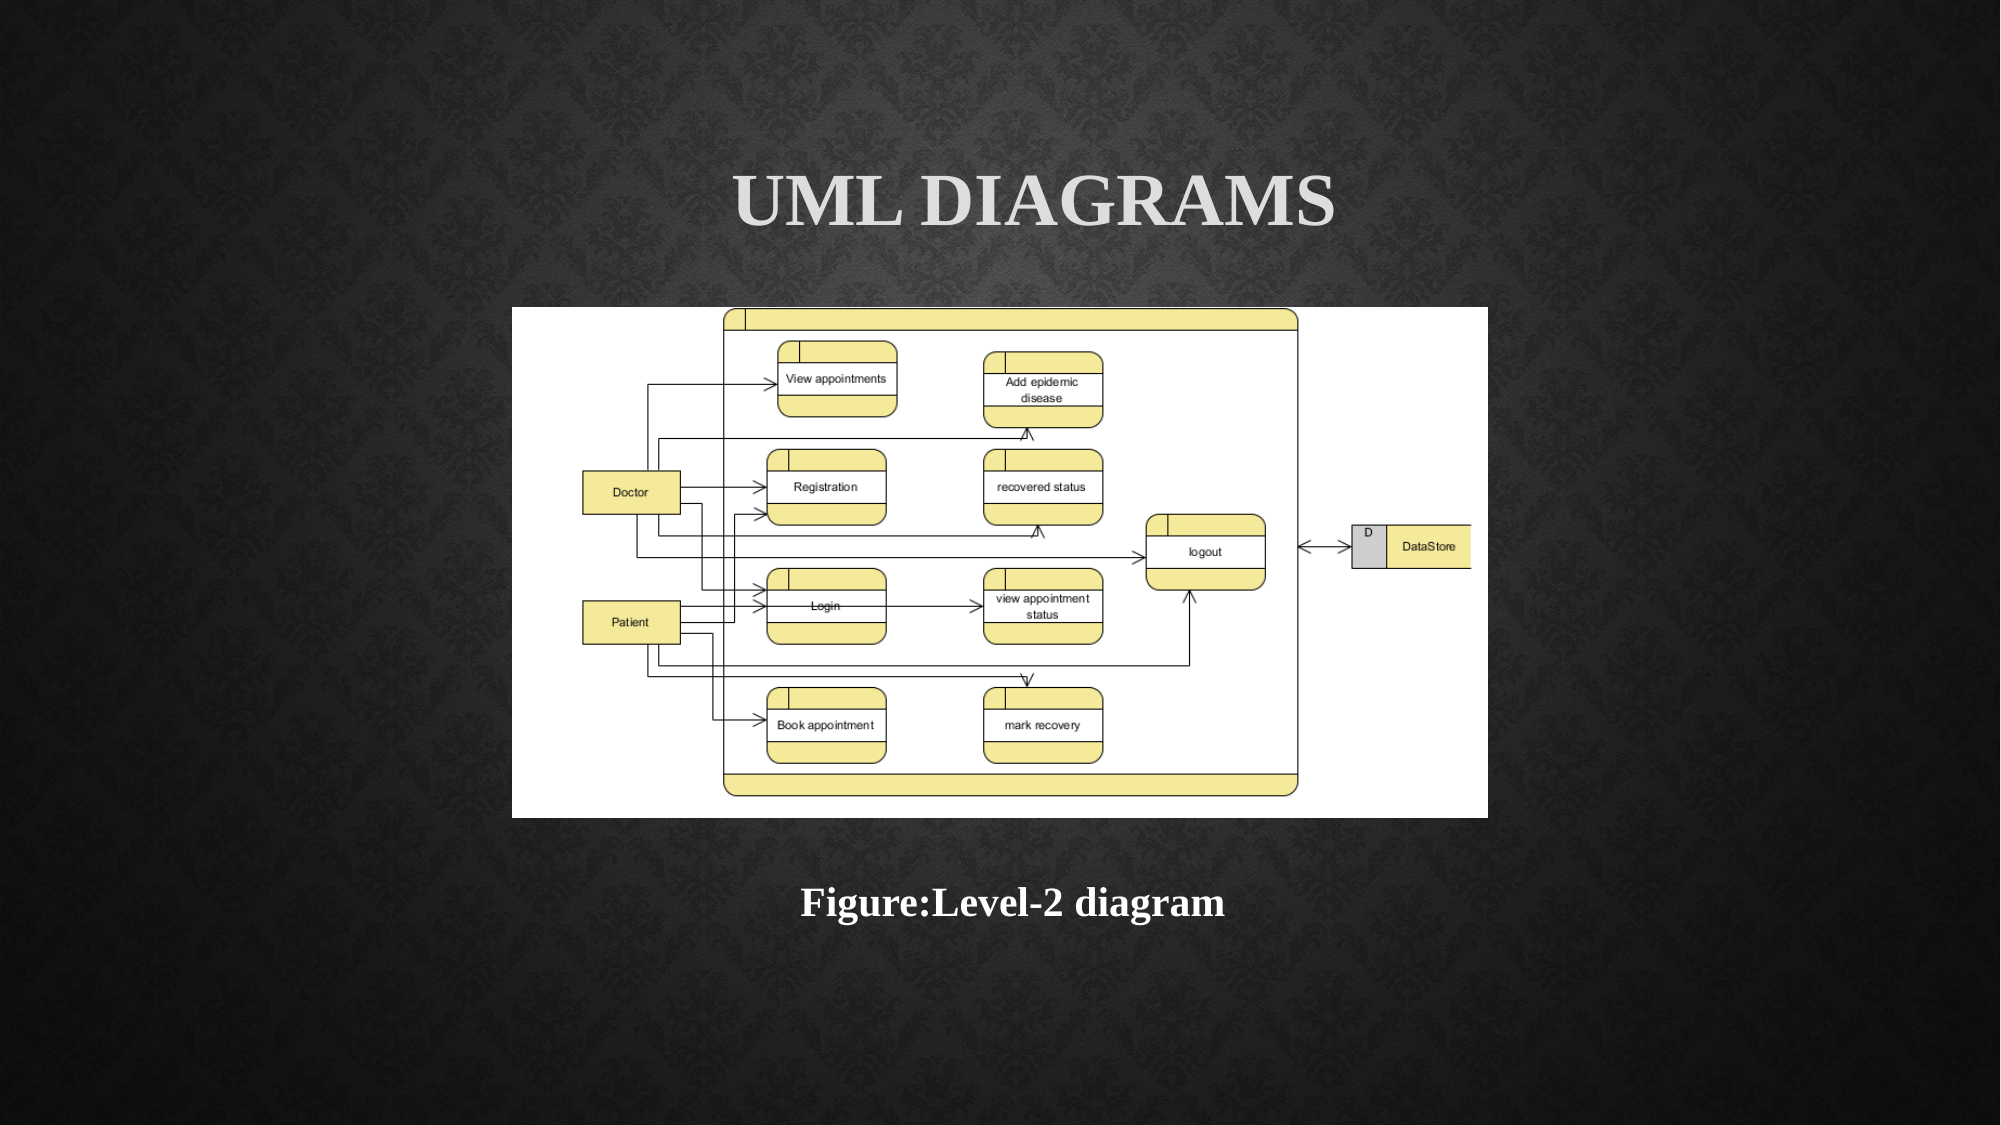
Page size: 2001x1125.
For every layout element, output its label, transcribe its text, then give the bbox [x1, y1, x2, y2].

picture [511, 306, 1488, 819]
text_box UML DIAGRAMS [254, 80, 1665, 233]
text_box Figure:Level-2 diagram [712, 867, 1315, 933]
